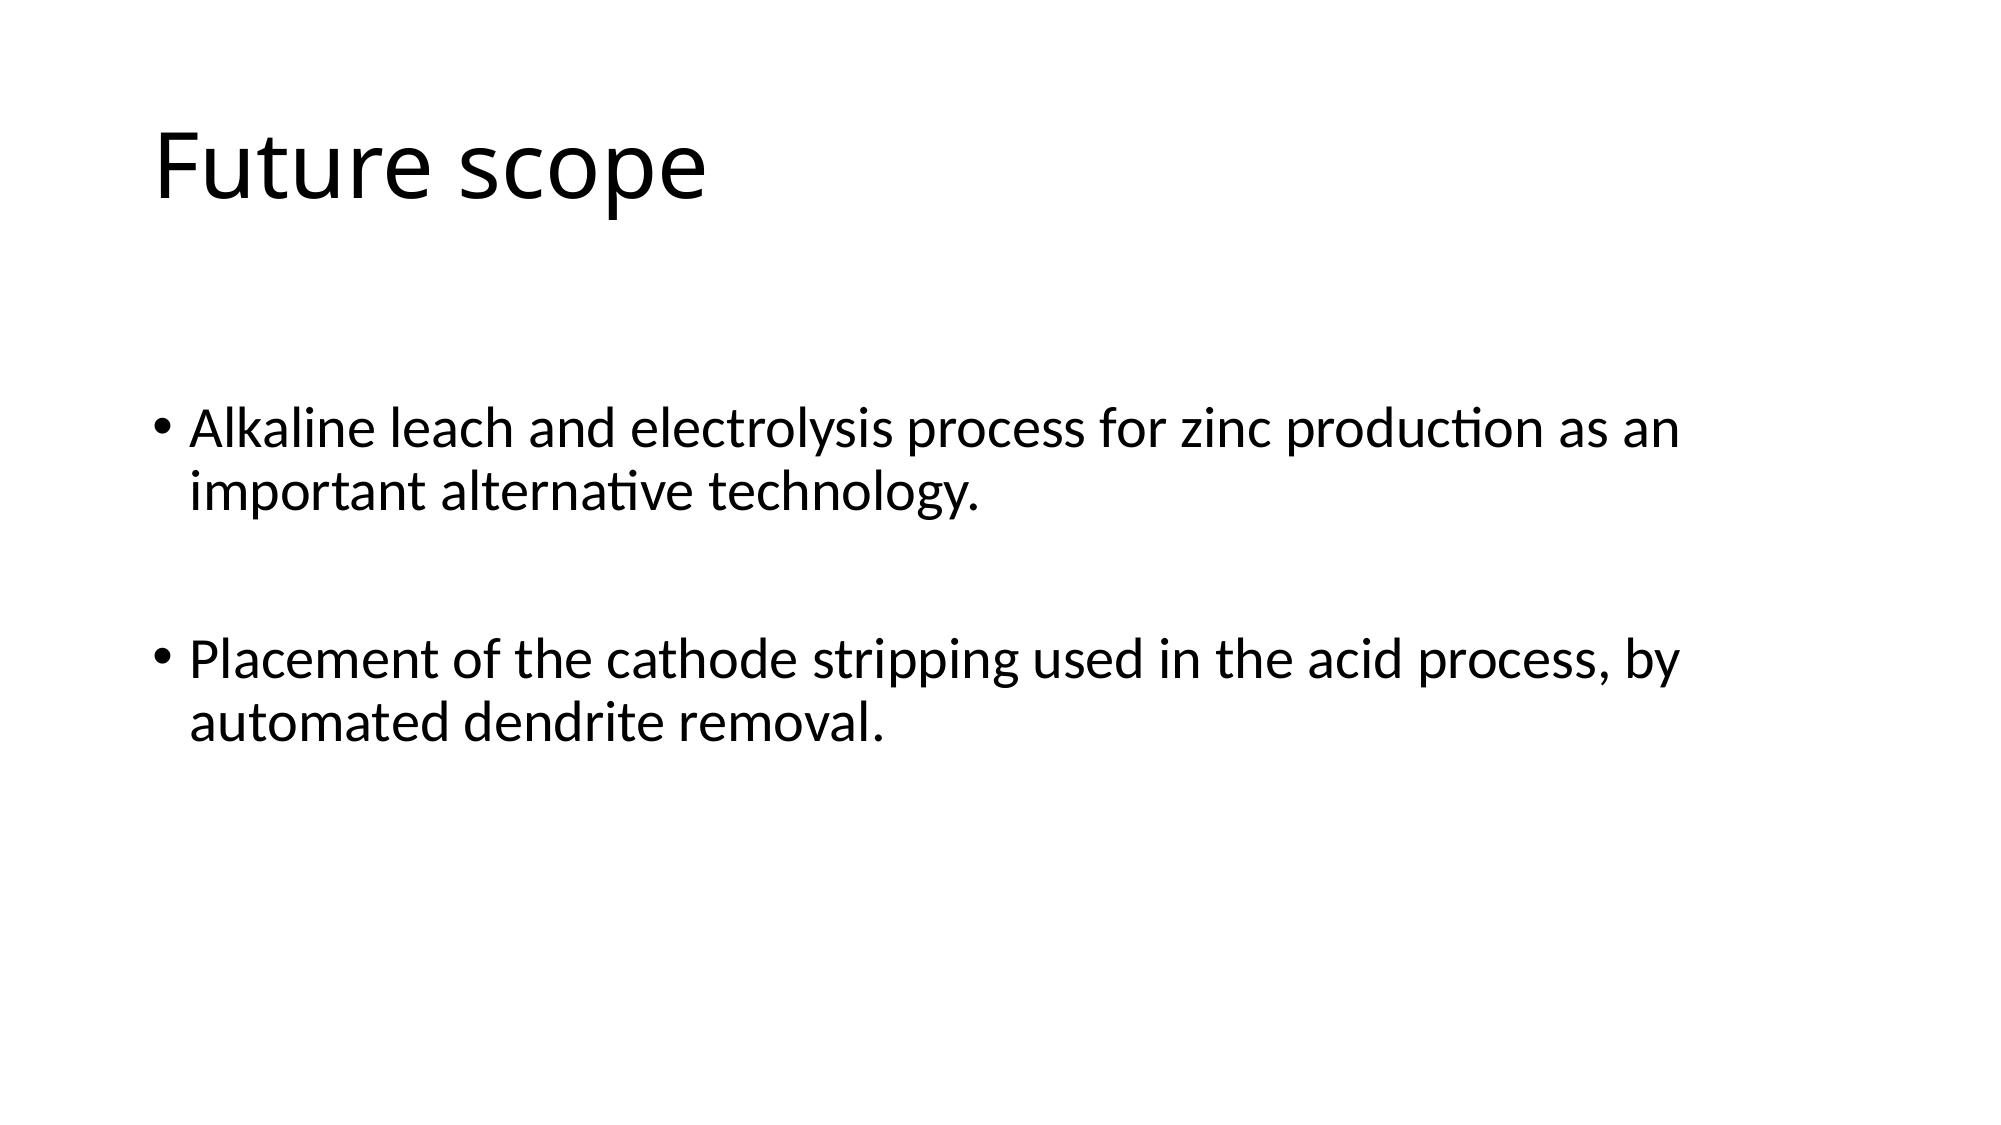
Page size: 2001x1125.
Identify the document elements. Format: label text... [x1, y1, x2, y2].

list Alkaline leach and electrolysis process for zinc production as an important alternative technology. Placement of the cathode stripping used in the acid process, by automated dendrite removal. [137, 299, 1863, 1014]
title Future scope [137, 59, 1863, 278]
